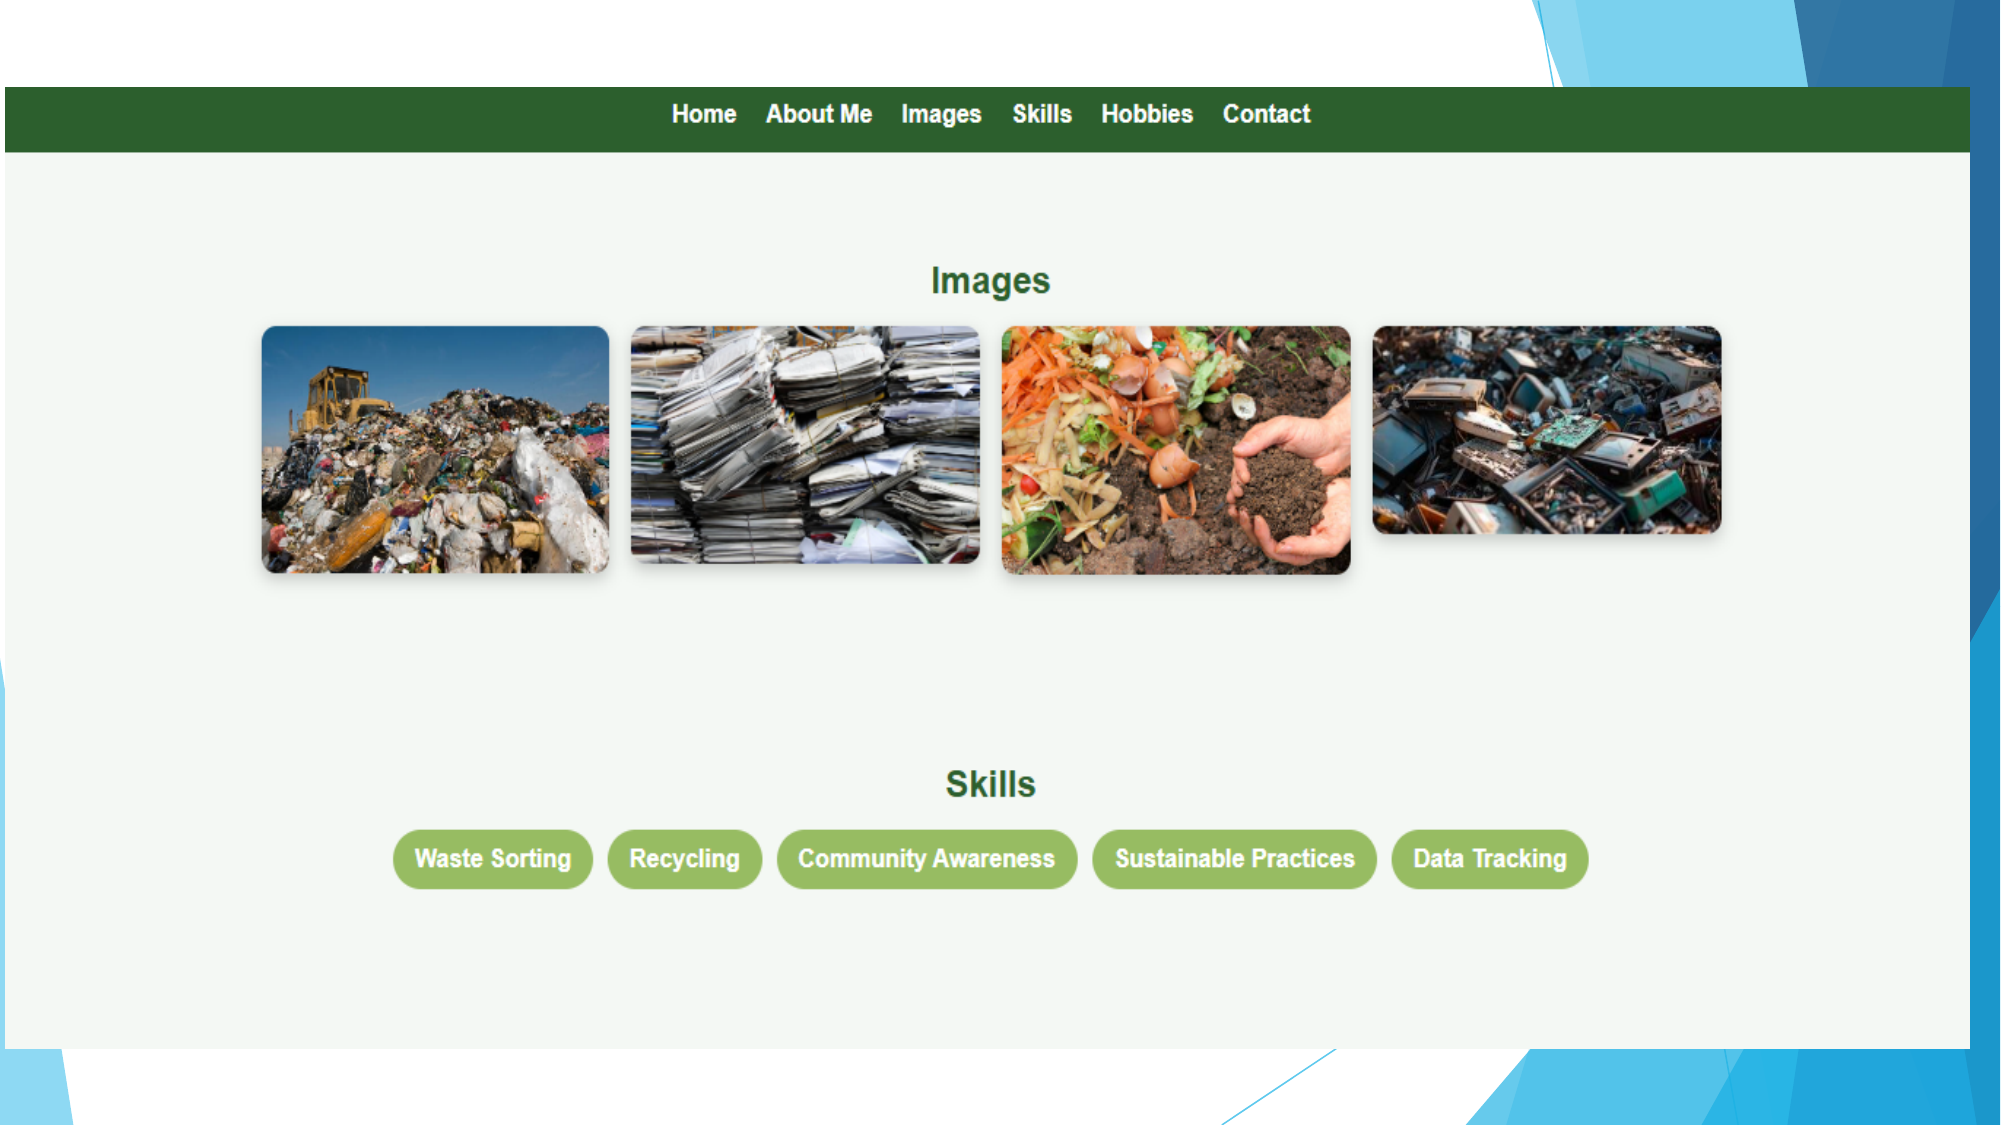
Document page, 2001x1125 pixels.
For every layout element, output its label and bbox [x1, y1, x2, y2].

picture [4, 87, 1970, 1049]
